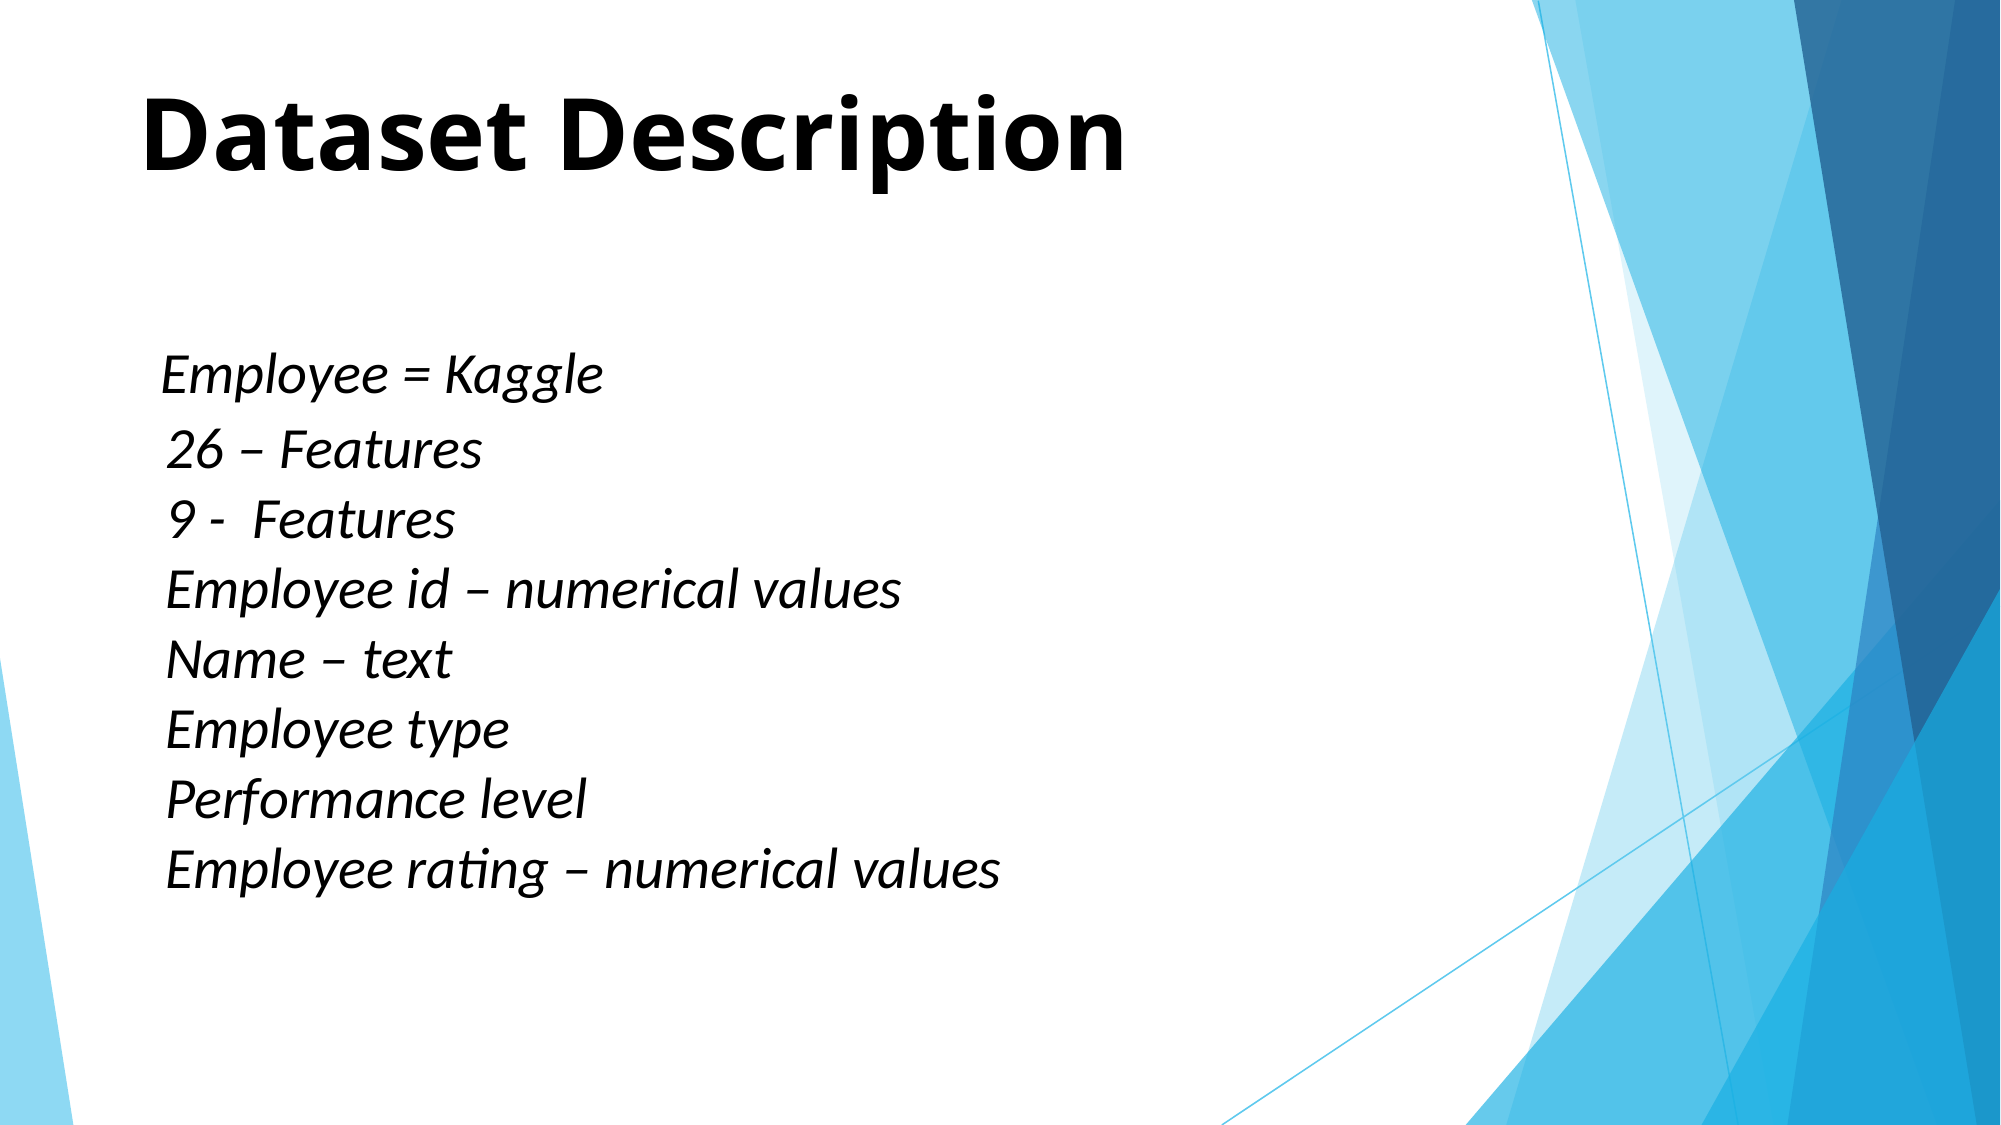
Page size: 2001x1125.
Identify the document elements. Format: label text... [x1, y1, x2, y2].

title Dataset Description Employee = Kaggle 26 – Features 9 - Features Employee id – numerical values Name – text Employee type Performance level Employee rating – numerical values [123, 62, 1877, 1024]
